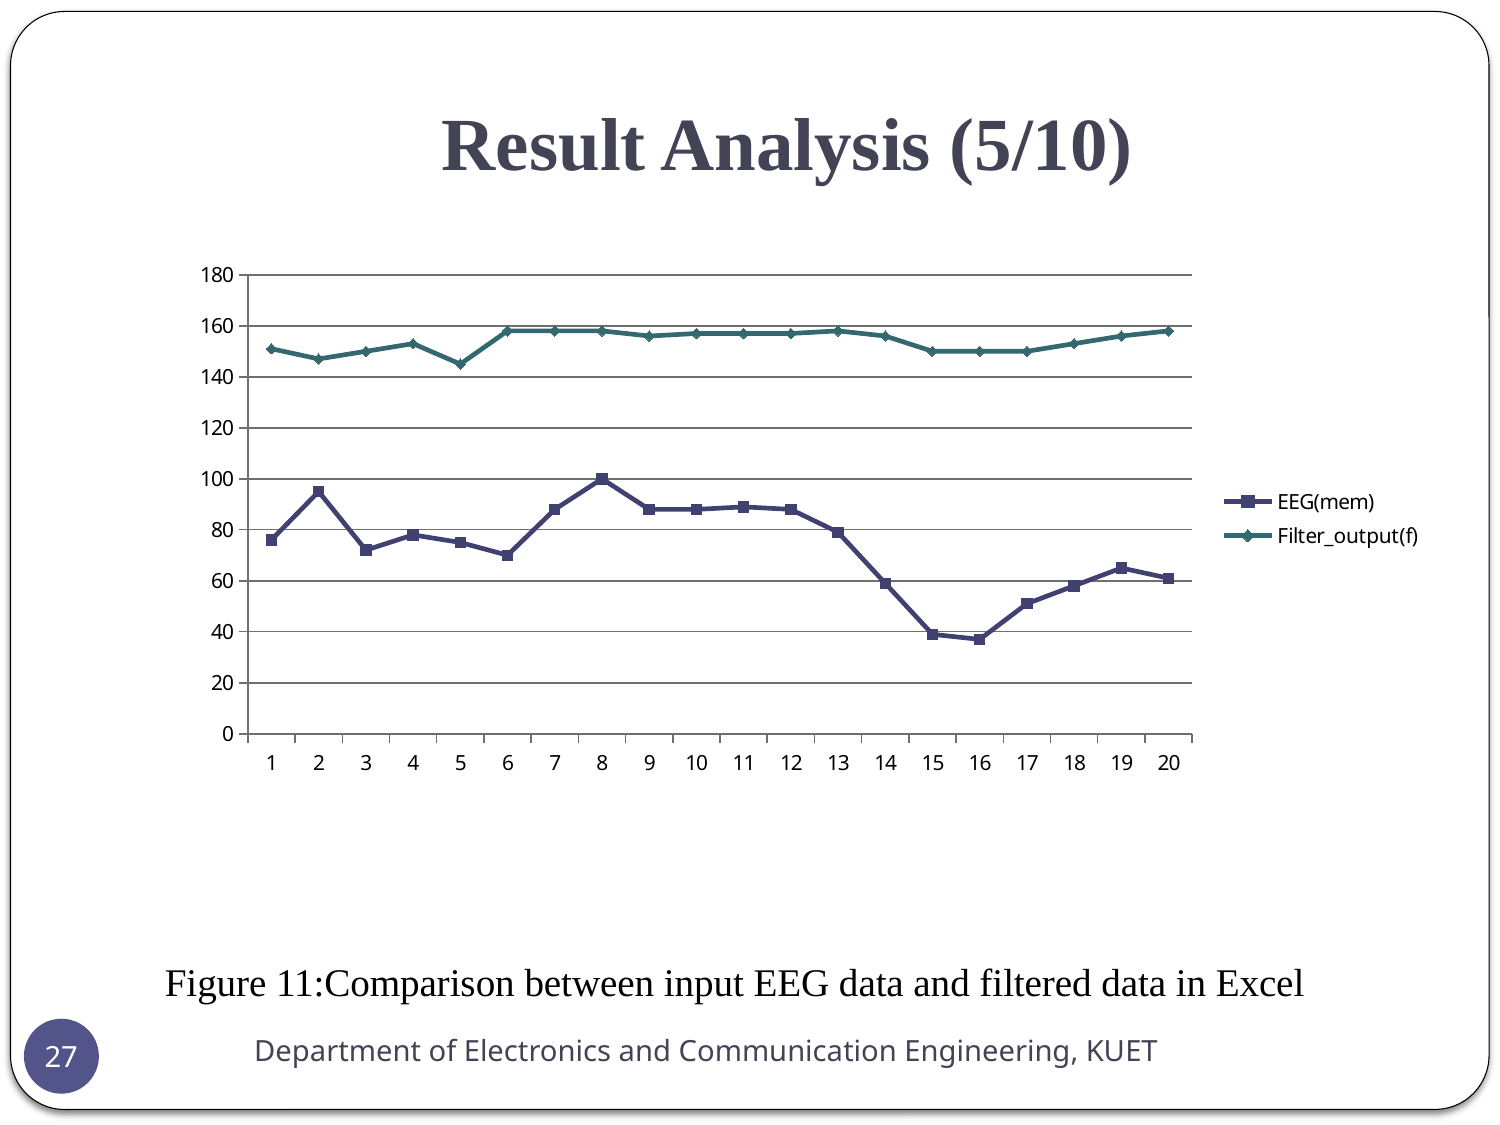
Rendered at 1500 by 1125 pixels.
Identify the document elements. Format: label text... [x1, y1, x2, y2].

list Figure 11:Comparison between input EEG data and filtered data in Excel [150, 187, 1425, 1013]
footer Department of Electronics and Communication Engineering, KUET [150, 1013, 1263, 1088]
slide_number 27 [23, 1018, 99, 1094]
chart [174, 249, 1438, 788]
title Result Analysis (5/10) [150, 45, 1425, 187]
